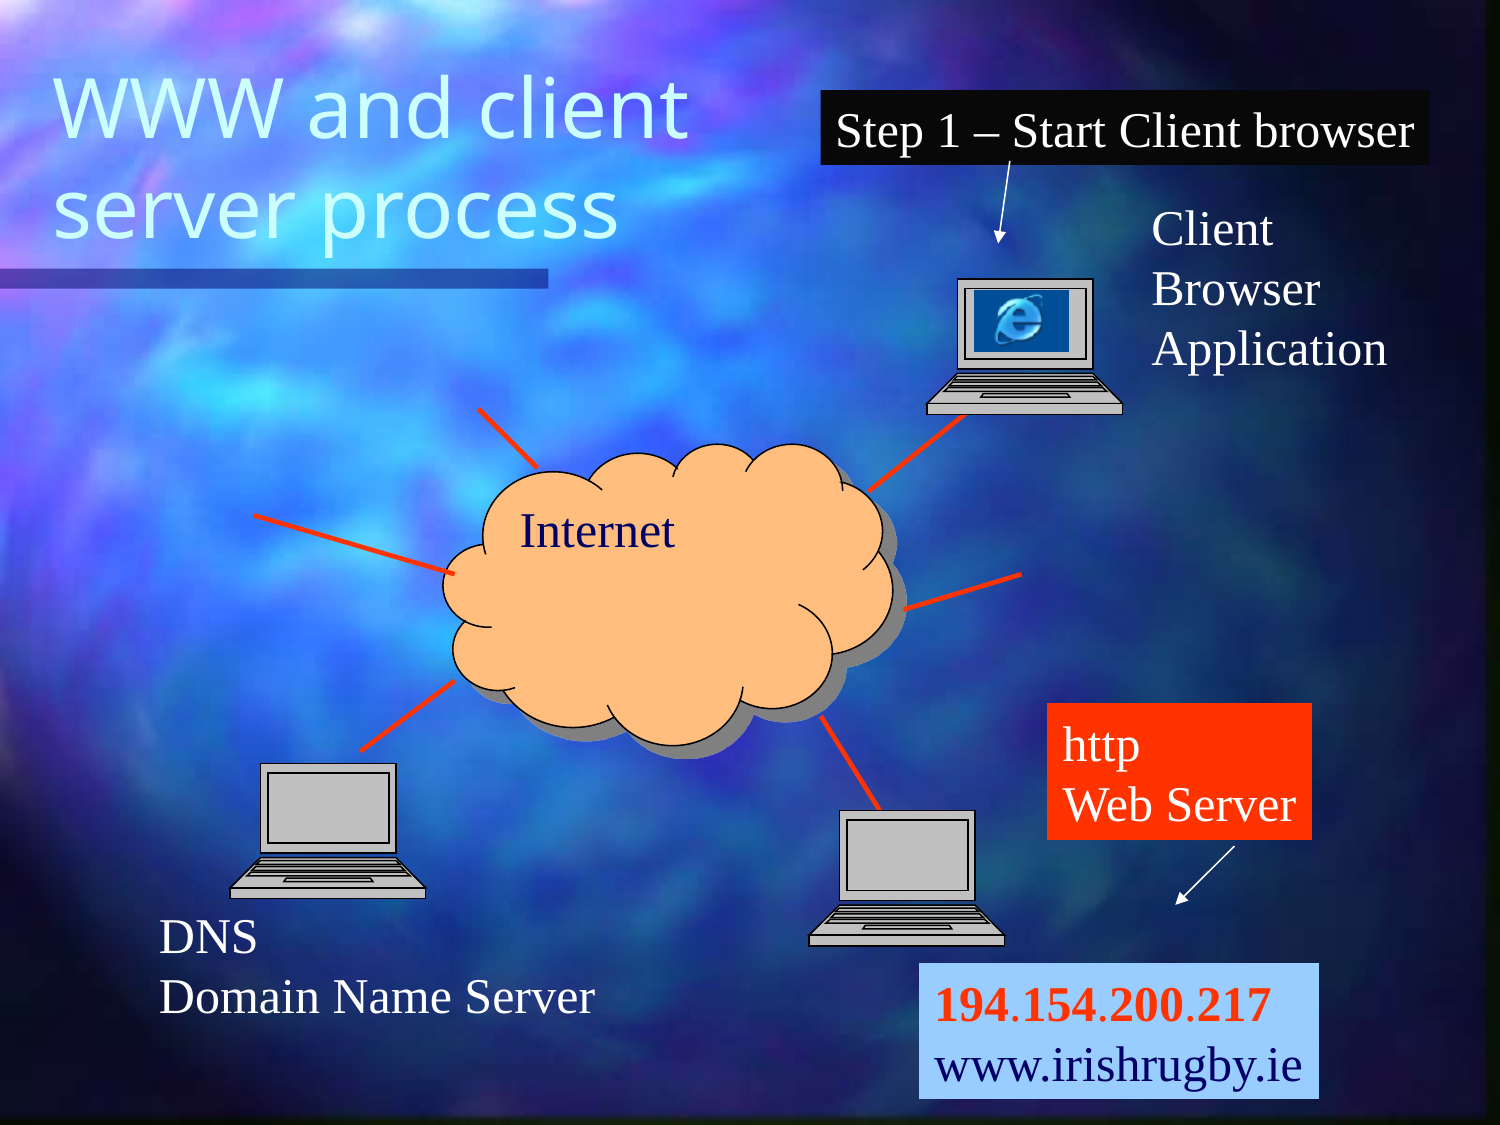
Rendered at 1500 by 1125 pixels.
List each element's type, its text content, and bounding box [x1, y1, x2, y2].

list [974, 290, 1069, 353]
text_box http Web Server [1047, 704, 1312, 839]
text_box [809, 905, 1005, 947]
text_box [1175, 846, 1235, 905]
text_box [993, 160, 1010, 244]
text_box 194.154.200.217 www.irishrugby.ie [919, 964, 1318, 1099]
text_box Internet [442, 444, 893, 746]
text_box [839, 810, 976, 901]
text_box Client Browser Application [1136, 187, 1403, 383]
text_box [927, 373, 1123, 415]
title WWW and client server process [37, 74, 857, 263]
text_box Step 1 – Start Client browser [820, 90, 1430, 165]
text_box DNS Domain Name Server [144, 896, 611, 1032]
text_box [230, 857, 426, 896]
text_box [260, 763, 397, 854]
picture [0, 0, 1500, 1125]
text_box [957, 278, 1093, 369]
